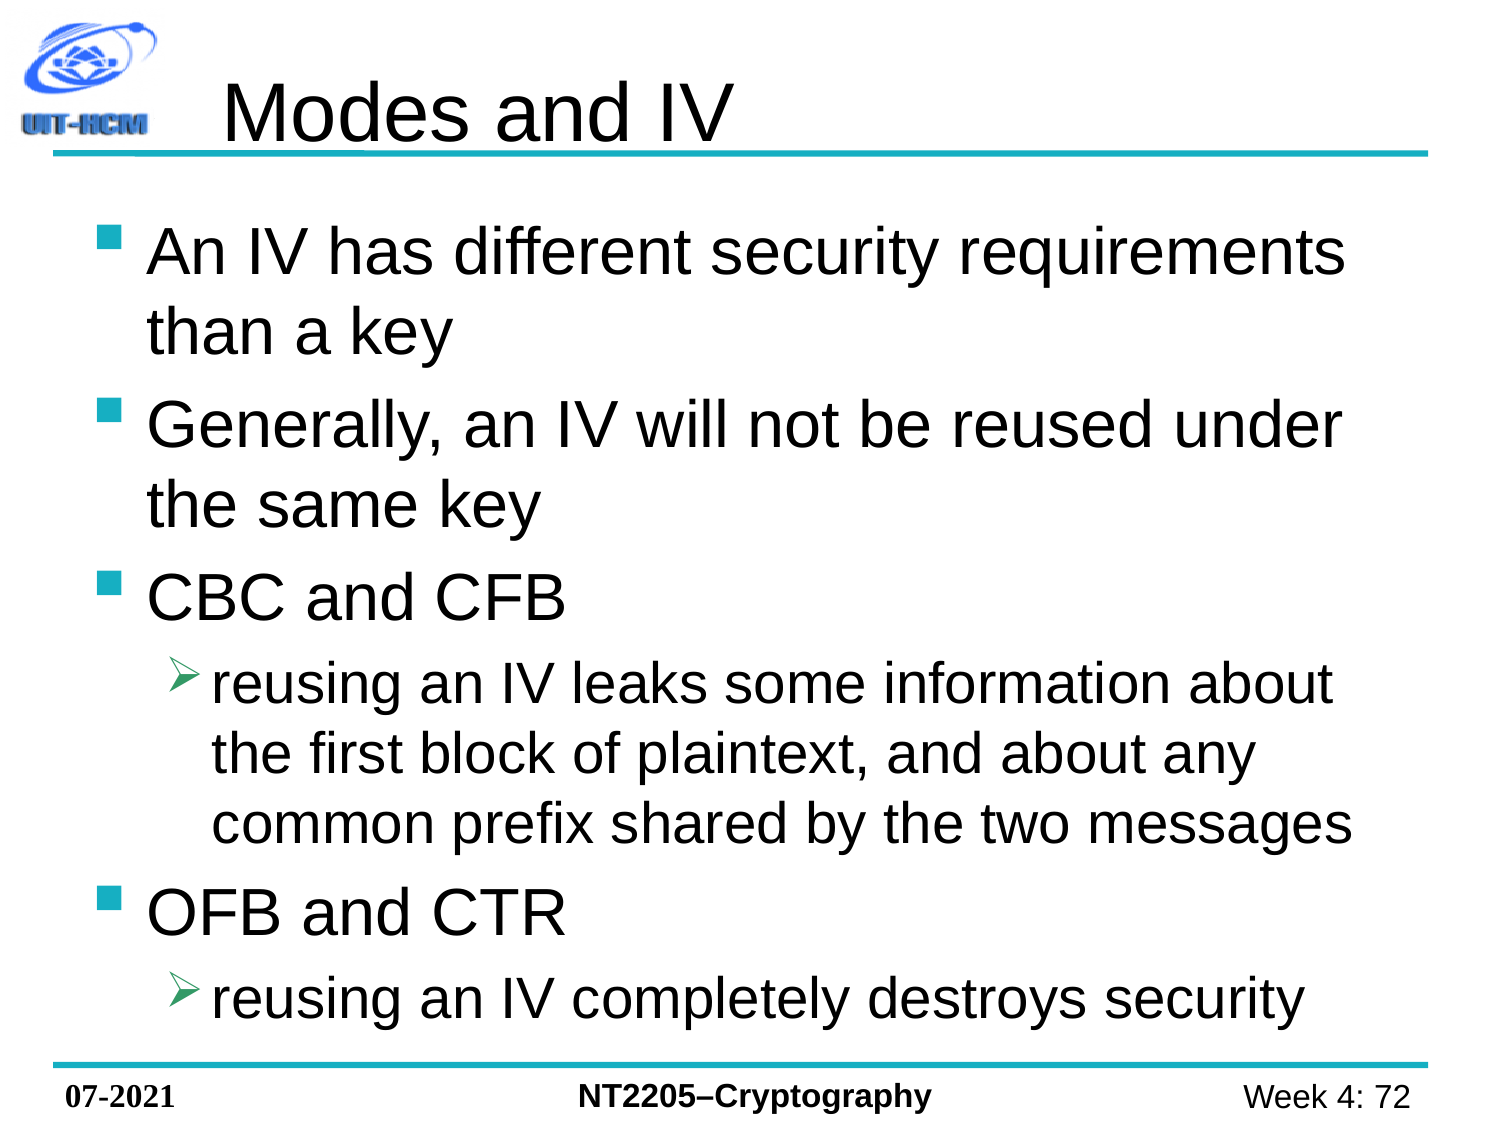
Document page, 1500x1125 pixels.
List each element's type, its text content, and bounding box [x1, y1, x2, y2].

title Modes and IV [206, 42, 1412, 173]
list An IV has different security requirements than a key Generally, an IV will not be reused under the same key CBC and CFB reusing an IV leaks some information about the first block of plaintext, and about any common prefix shared by the two messages OFB and CTR reusing an IV completely destroys security [75, 200, 1425, 1010]
picture [5, 8, 174, 147]
